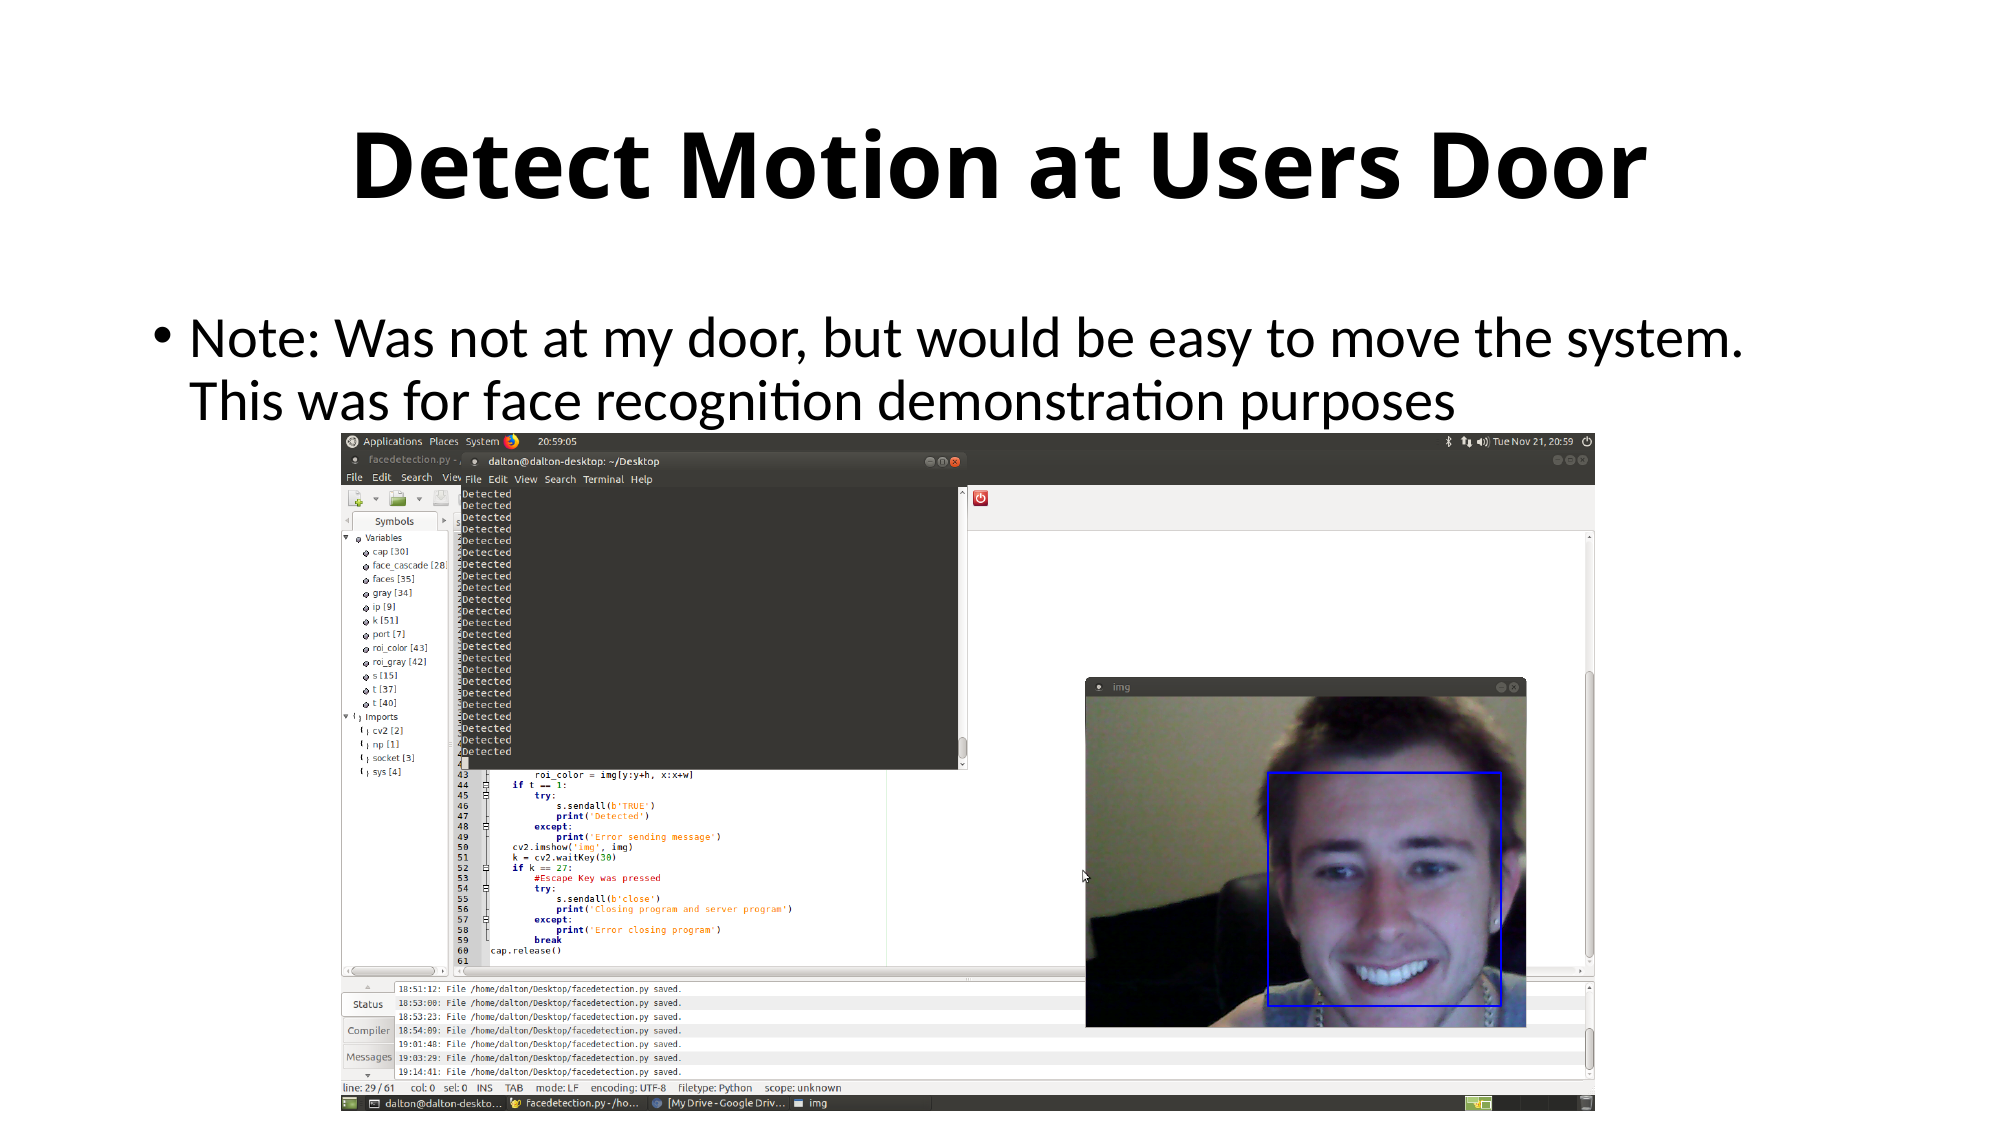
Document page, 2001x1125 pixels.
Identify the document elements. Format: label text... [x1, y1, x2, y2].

picture [341, 433, 1595, 1111]
list Note: Was not at my door, but would be easy to move the system. This was for face recognition demonstration purposes [137, 299, 1863, 1014]
title Detect Motion at Users Door [137, 59, 1863, 278]
